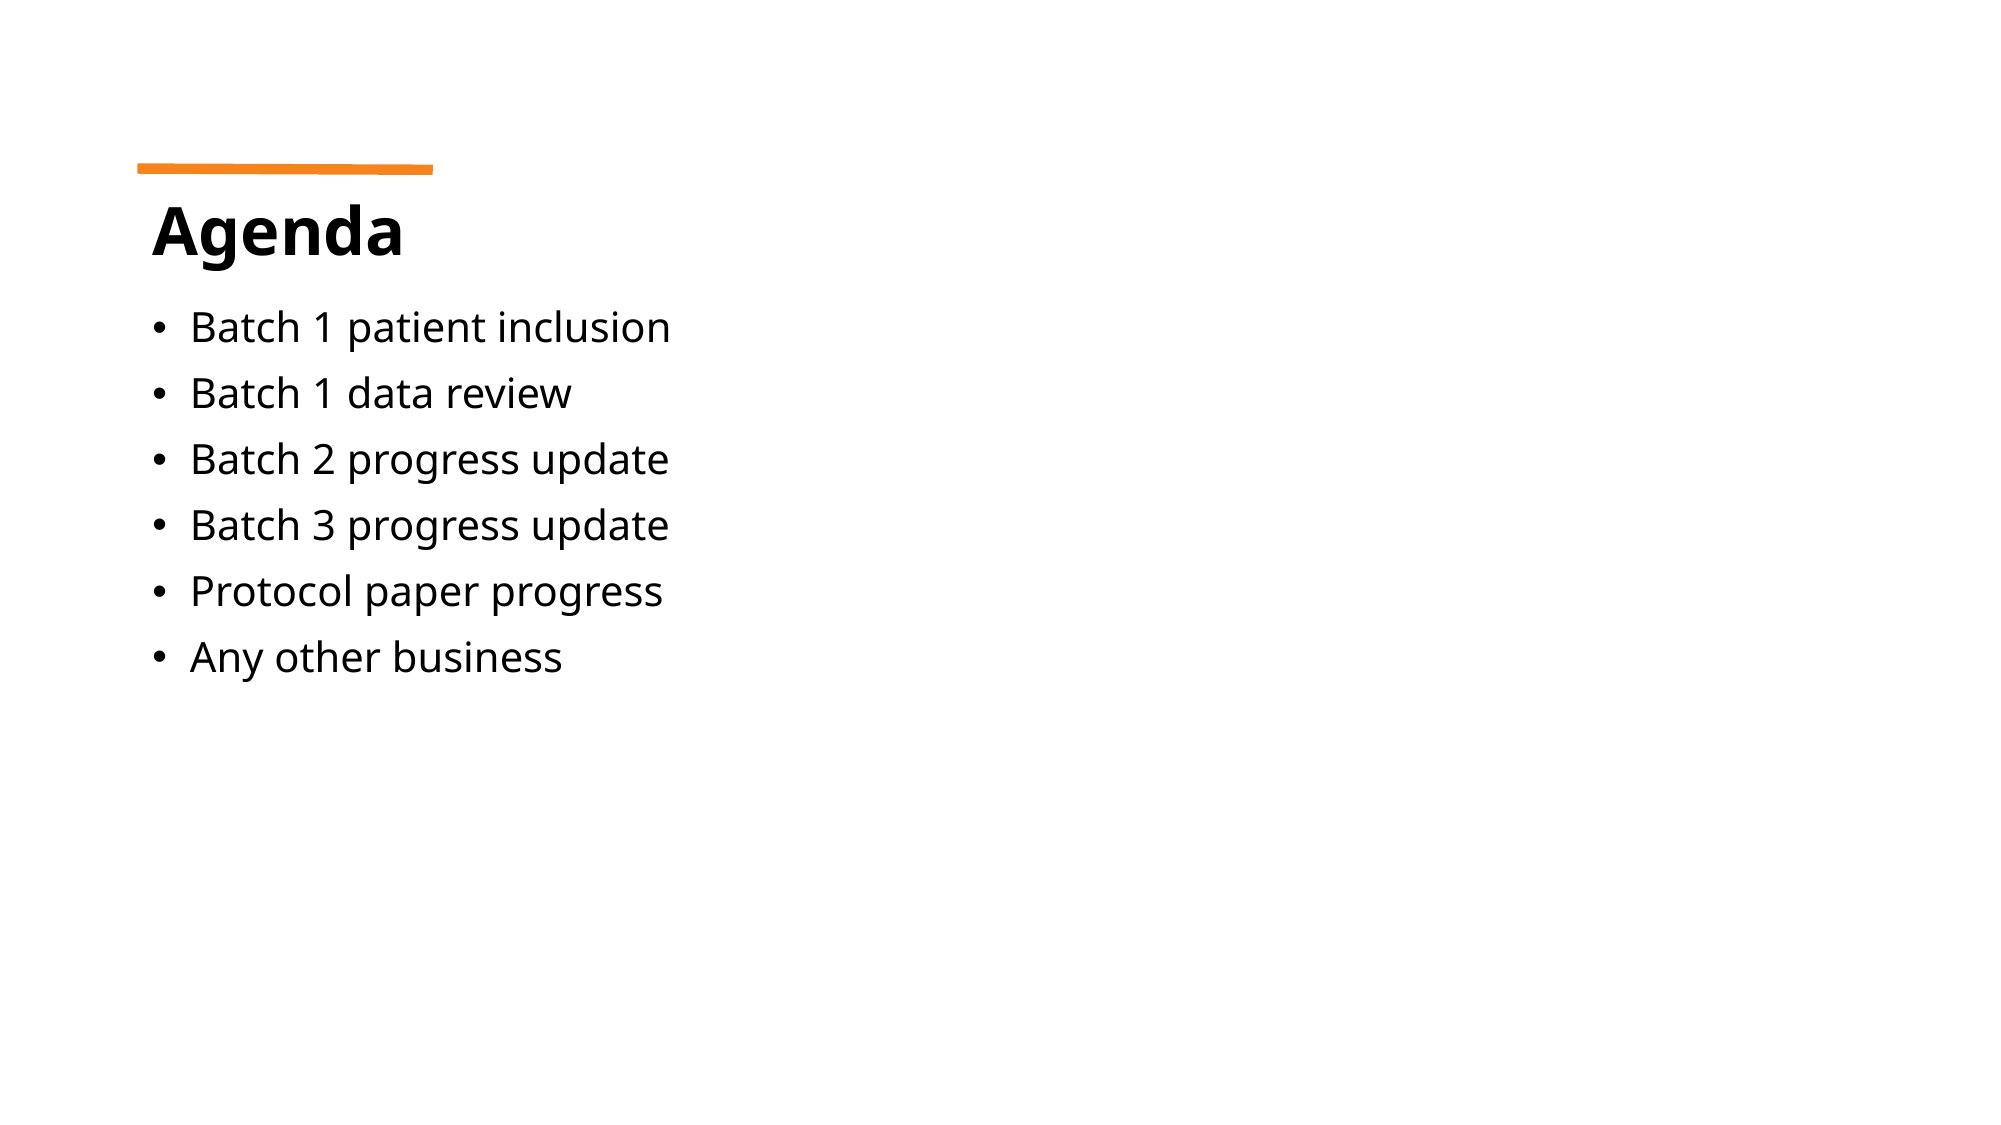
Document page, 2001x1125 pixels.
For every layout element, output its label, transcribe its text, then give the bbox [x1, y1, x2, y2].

list Batch 1 patient inclusion Batch 1 data review Batch 2 progress update Batch 3 progress update Protocol paper progress Any other business [137, 299, 1000, 1014]
title Agenda [137, 59, 1000, 278]
